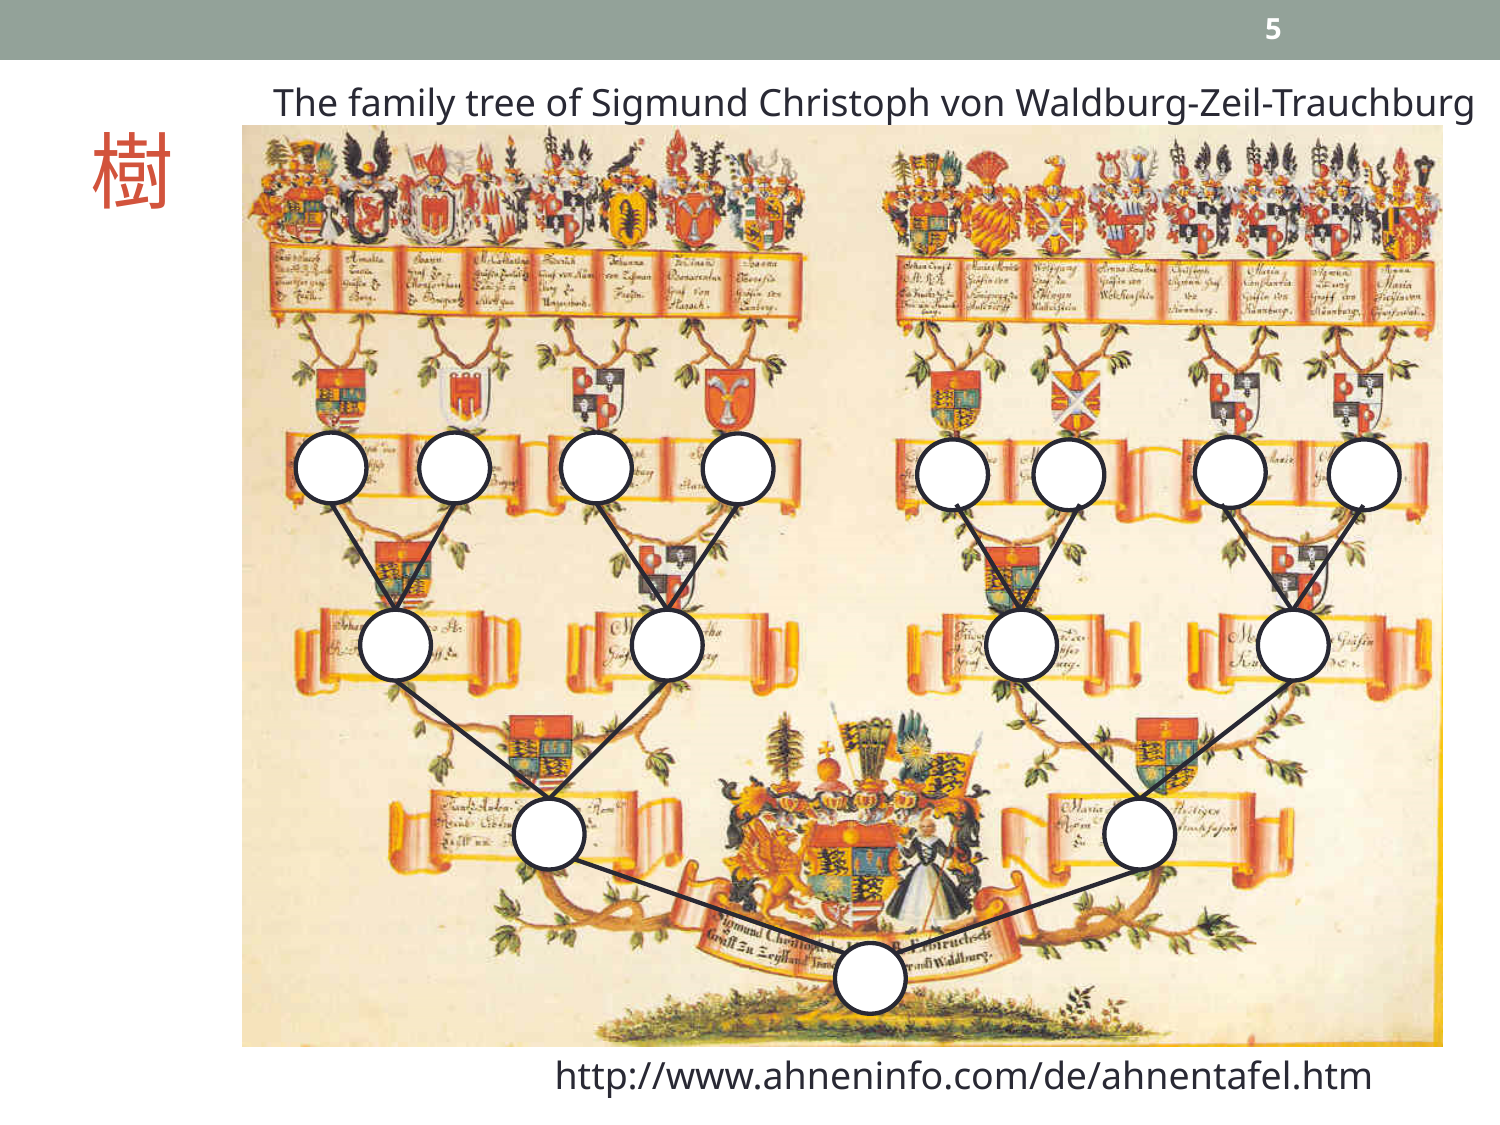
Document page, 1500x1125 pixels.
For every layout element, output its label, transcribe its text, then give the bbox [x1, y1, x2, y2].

text_box http://www.ahneninfo.com/de/ahnentafel.htm [539, 1057, 1389, 1105]
picture [241, 125, 1443, 1047]
title 樹 [75, 87, 258, 250]
slide_number 5 [1250, 3, 1425, 57]
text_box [295, 432, 1400, 1015]
text_box The family tree of Sigmund Christoph von Waldburg-Zeil-Trauchburg [258, 71, 1492, 131]
